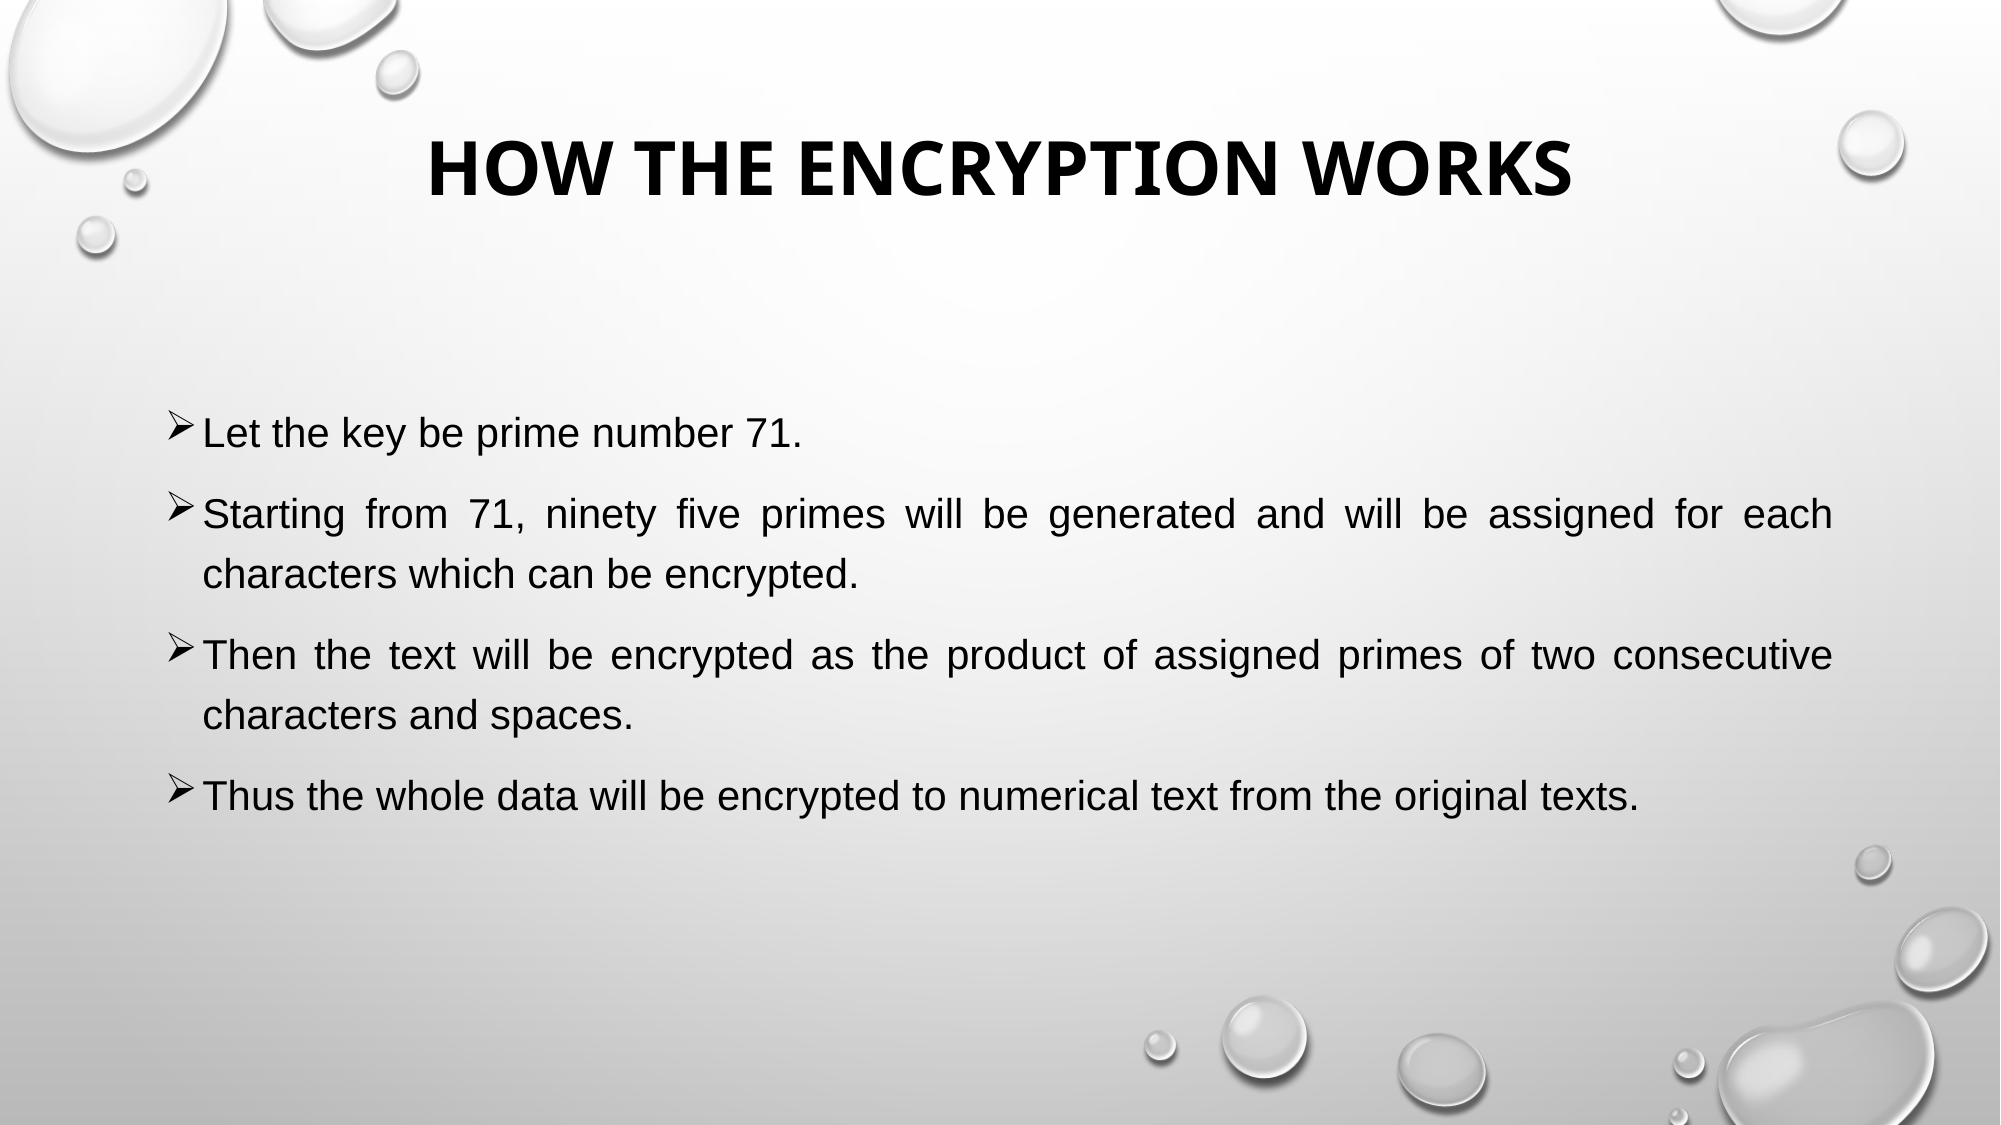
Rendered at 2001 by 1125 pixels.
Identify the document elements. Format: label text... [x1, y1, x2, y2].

picture [0, 0, 2000, 1125]
list Let the key be prime number 71. Starting from 71, ninety five primes will be generated and will be assigned for each characters which can be encrypted. Then the text will be encrypted as the product of assigned primes of two consecutive characters and spaces. Thus the whole data will be encrypted to numerical text from the original texts. [149, 388, 1850, 950]
title How the encryption works [149, 40, 1850, 302]
